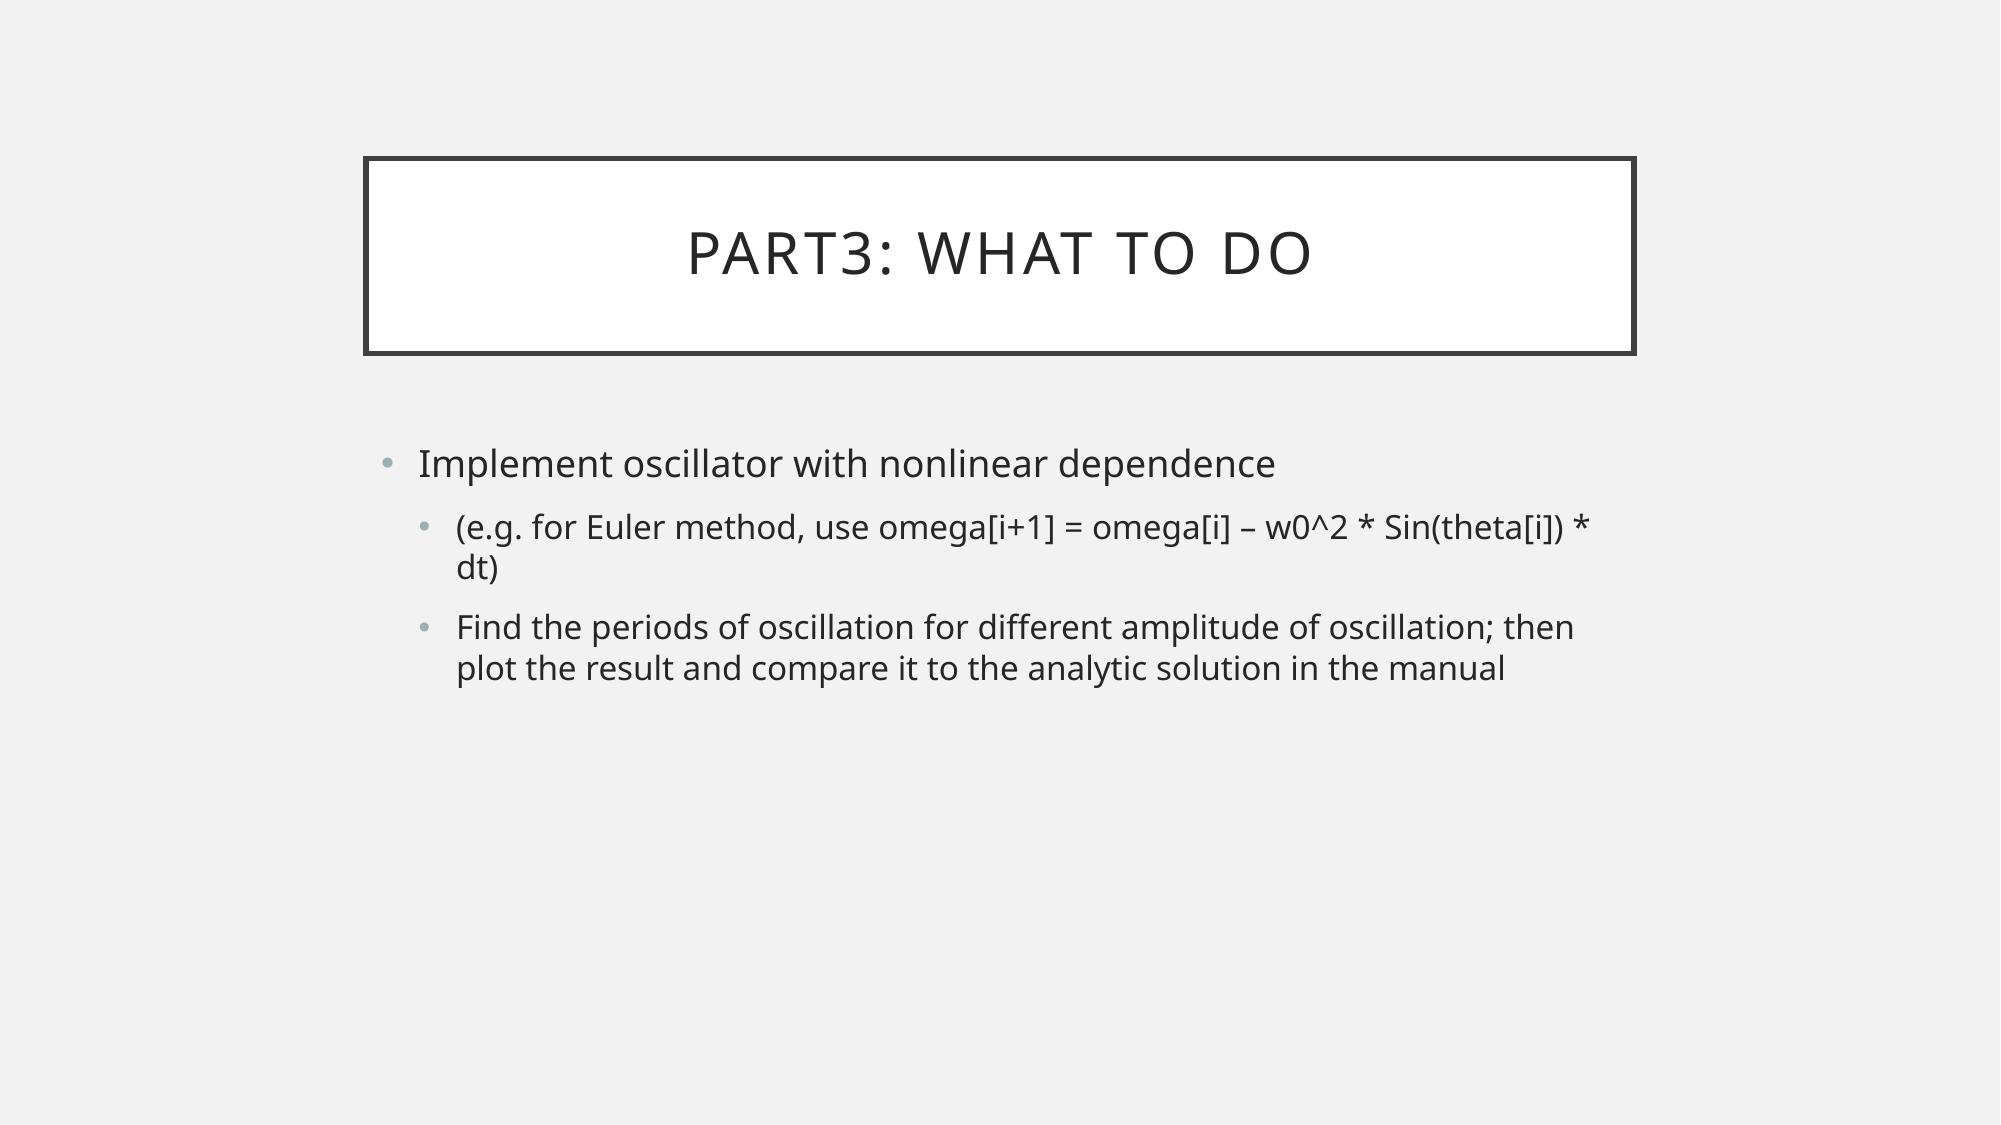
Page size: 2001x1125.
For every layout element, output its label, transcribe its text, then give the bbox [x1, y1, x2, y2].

title PArt3: what to do [363, 156, 1637, 356]
list Implement oscillator with nonlinear dependence (e.g. for Euler method, use omega[i+1] = omega[i] – w0^2 * Sin(theta[i]) * dt) Find the periods of oscillation for different amplitude of oscillation; then plot the result and compare it to the analytic solution in the manual [366, 432, 1634, 942]
